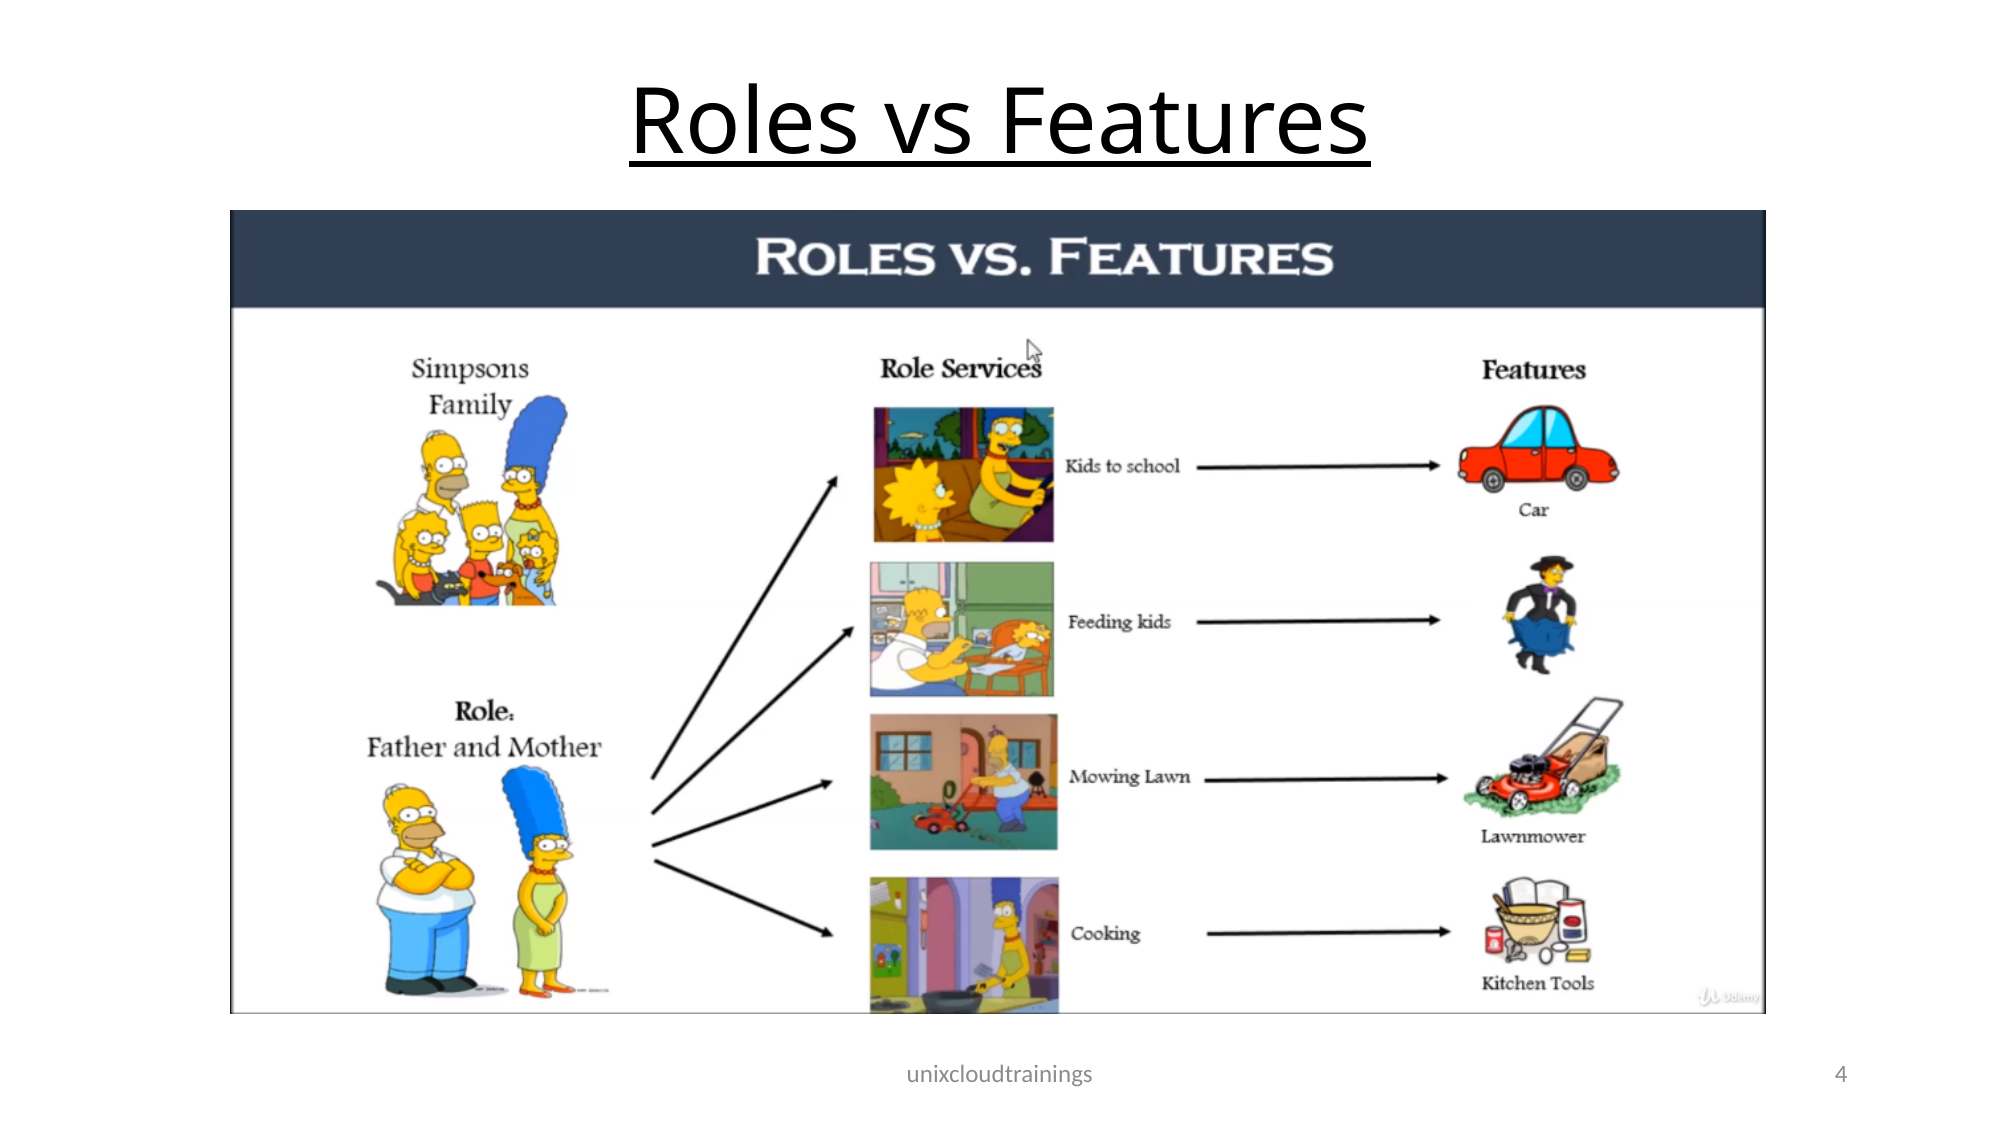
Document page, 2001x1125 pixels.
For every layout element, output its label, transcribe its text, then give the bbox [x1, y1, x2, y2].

footer unixcloudtrainings [662, 1042, 1338, 1103]
slide_number 4 [1412, 1042, 1863, 1103]
title Roles vs Features [137, 59, 1863, 189]
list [230, 210, 1766, 1014]
